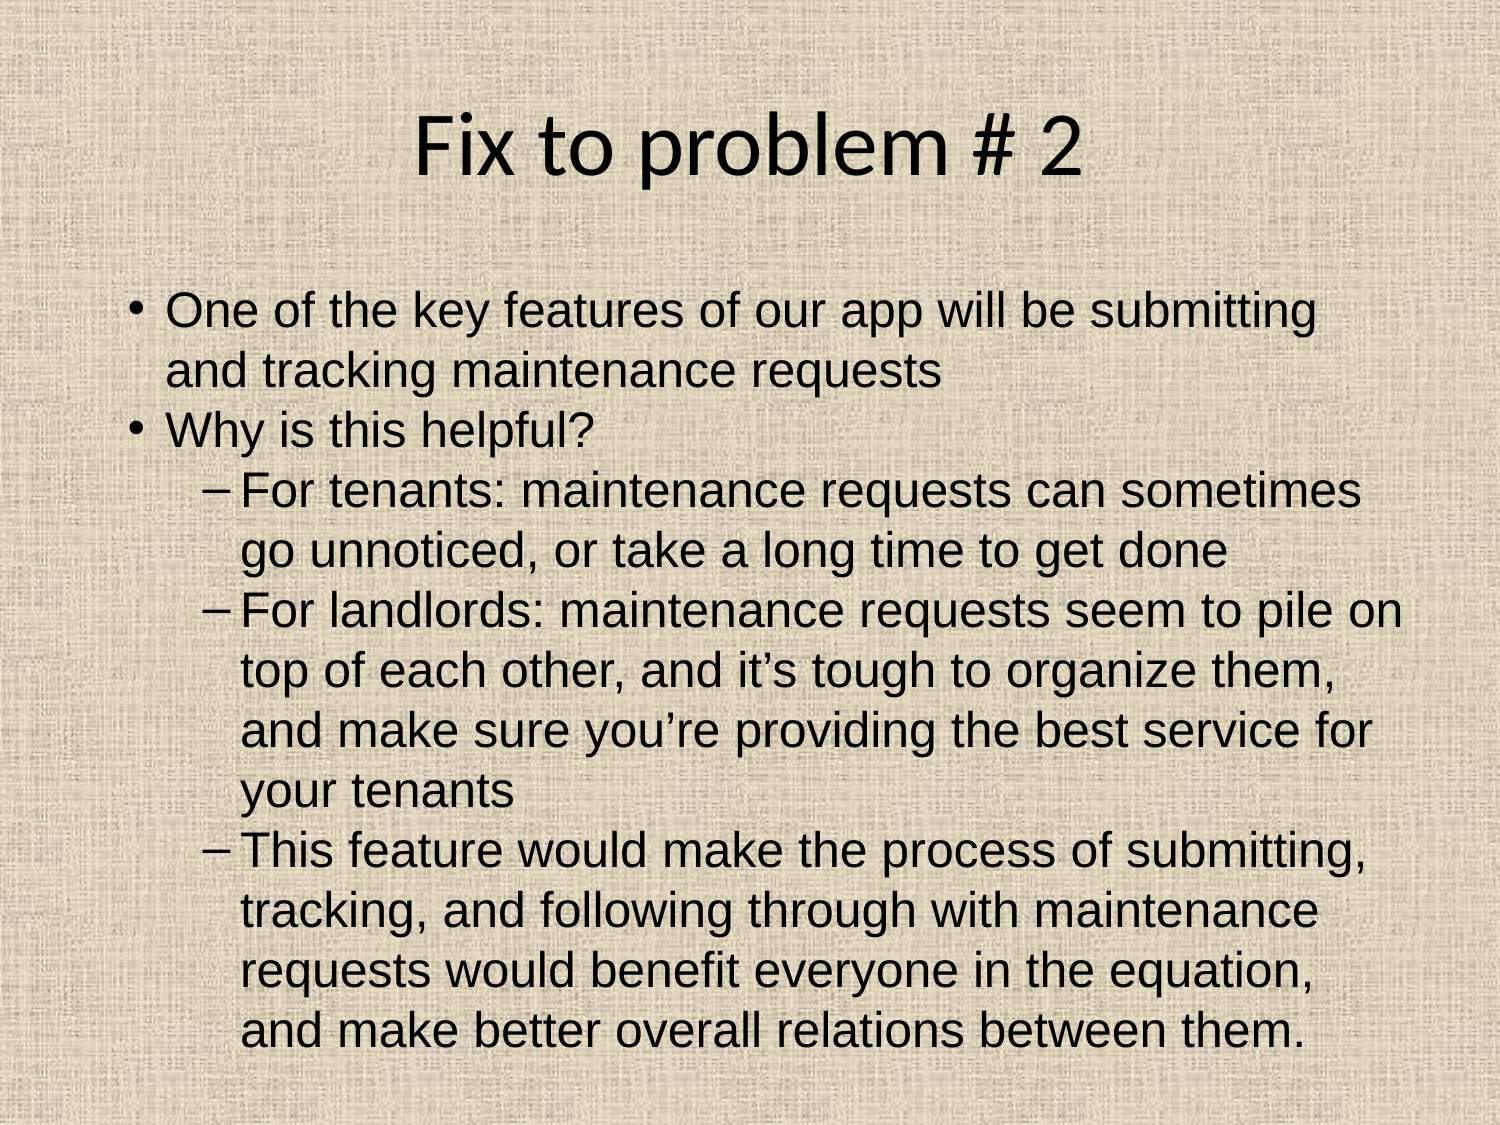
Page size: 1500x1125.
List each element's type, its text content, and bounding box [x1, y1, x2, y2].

list One of the key features of our app will be submitting and tracking maintenance requests Why is this helpful? For tenants: maintenance requests can sometimes go unnoticed, or take a long time to get done For landlords: maintenance requests seem to pile on top of each other, and it’s tough to organize them, and make sure you’re providing the best service for your tenants This feature would make the process of submitting, tracking, and following through with maintenance requests would benefit everyone in the equation, and make better overall relations between them. [75, 262, 1425, 1005]
picture [0, 0, 1500, 1125]
title Fix to problem # 2 [75, 45, 1425, 233]
